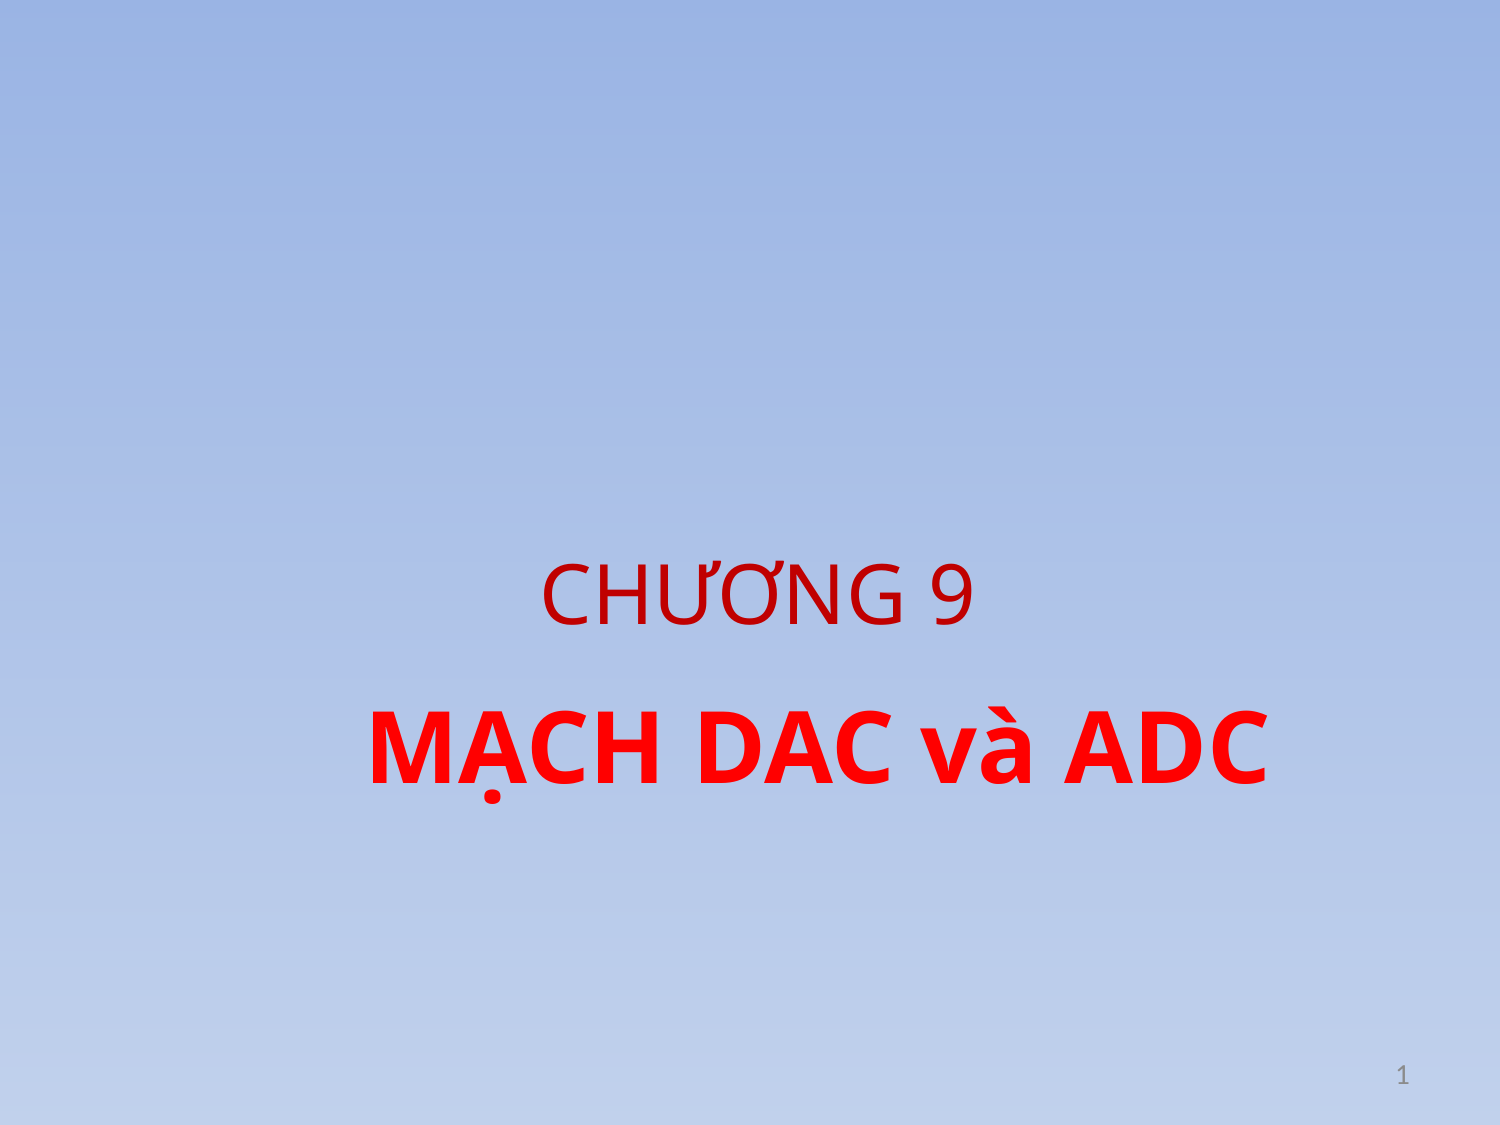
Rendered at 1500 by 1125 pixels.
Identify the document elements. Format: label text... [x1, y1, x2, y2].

text_box MẠCH DAC và ADC [349, 676, 1325, 811]
text_box CHƯƠNG 9 [525, 533, 1100, 649]
slide_number 1 [1074, 1042, 1425, 1103]
